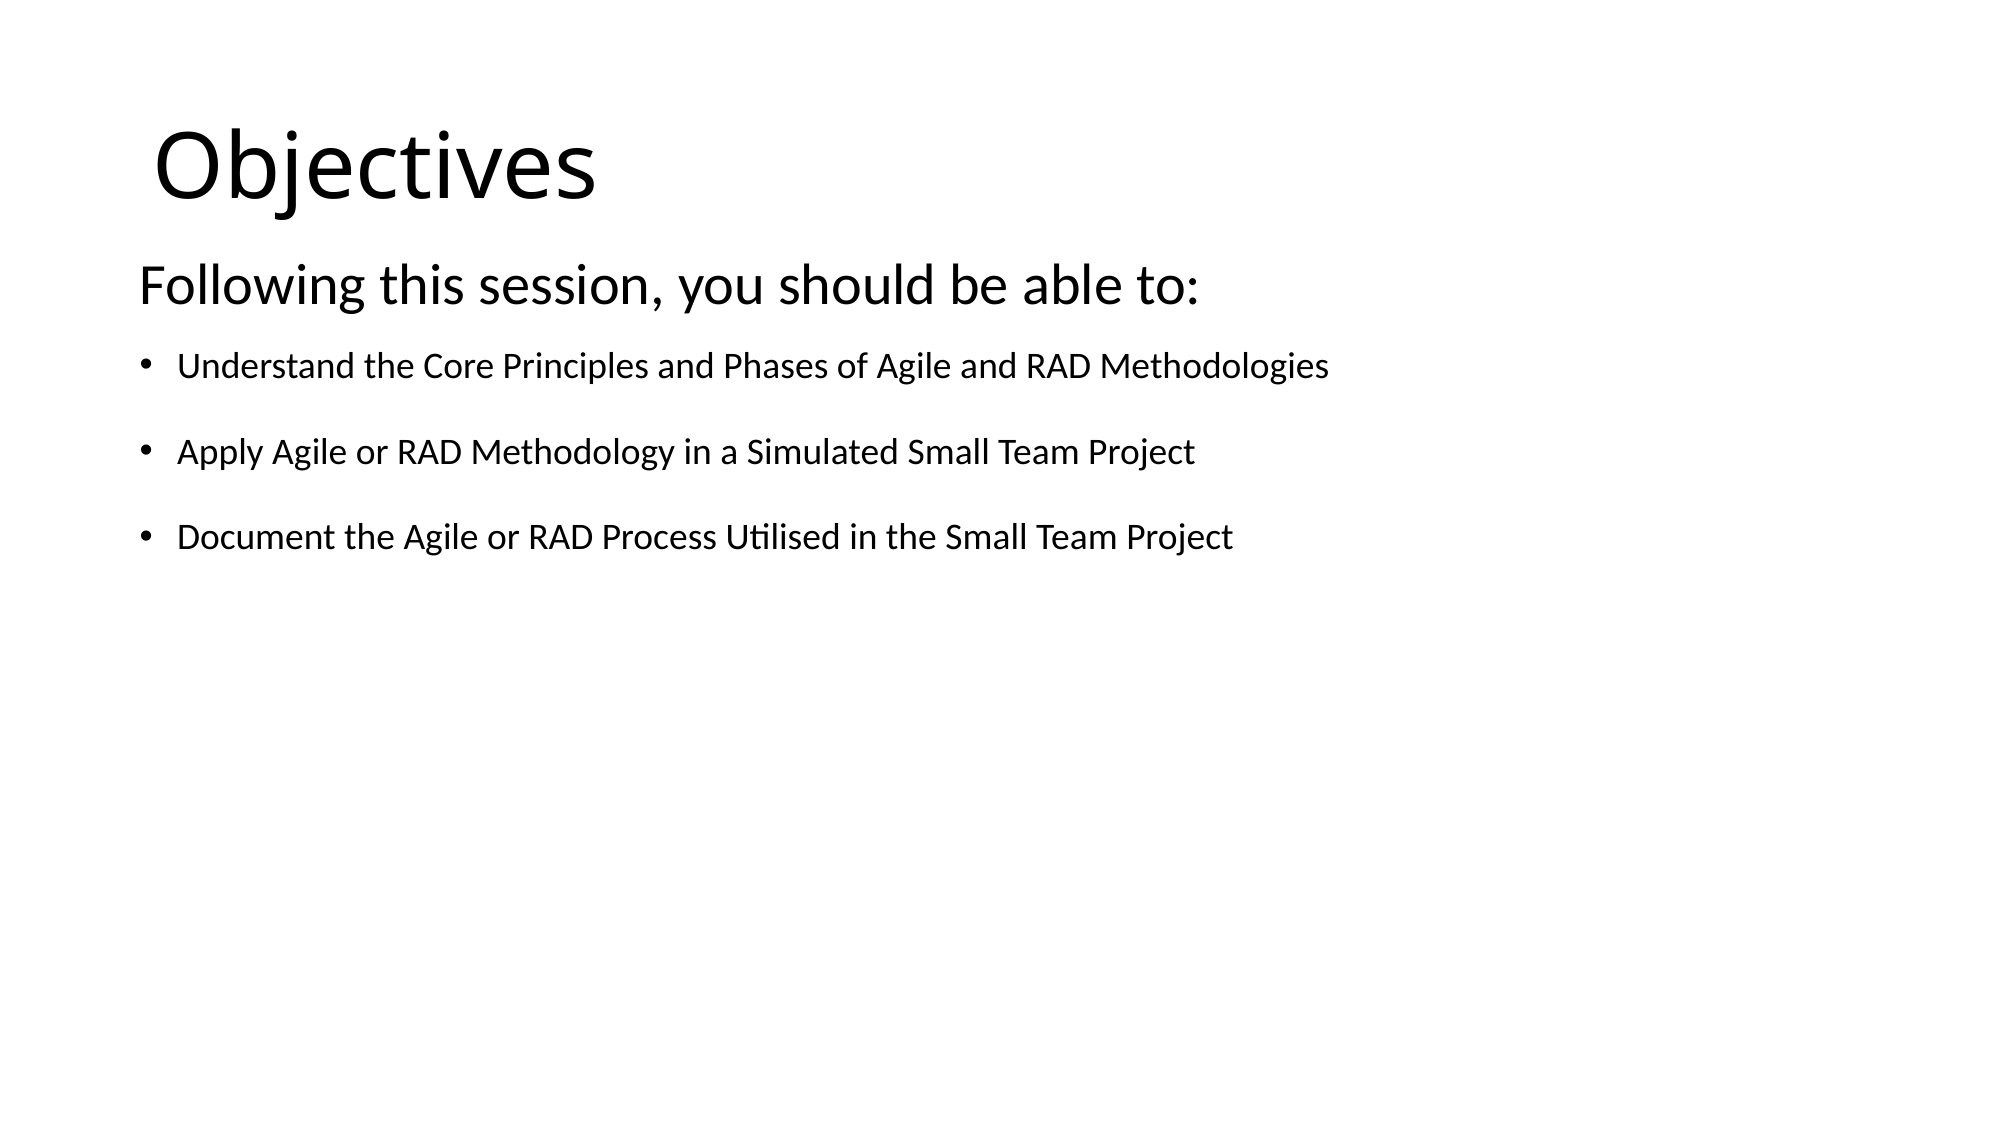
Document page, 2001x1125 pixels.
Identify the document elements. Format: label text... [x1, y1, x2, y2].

title Objectives [137, 59, 1863, 278]
list Following this session, you should be able to: Understand the Core Principles and Phases of Agile and RAD Methodologies Apply Agile or RAD Methodology in a Simulated Small Team Project Document the Agile or RAD Process Utilised in the Small Team Project [124, 246, 1702, 961]
